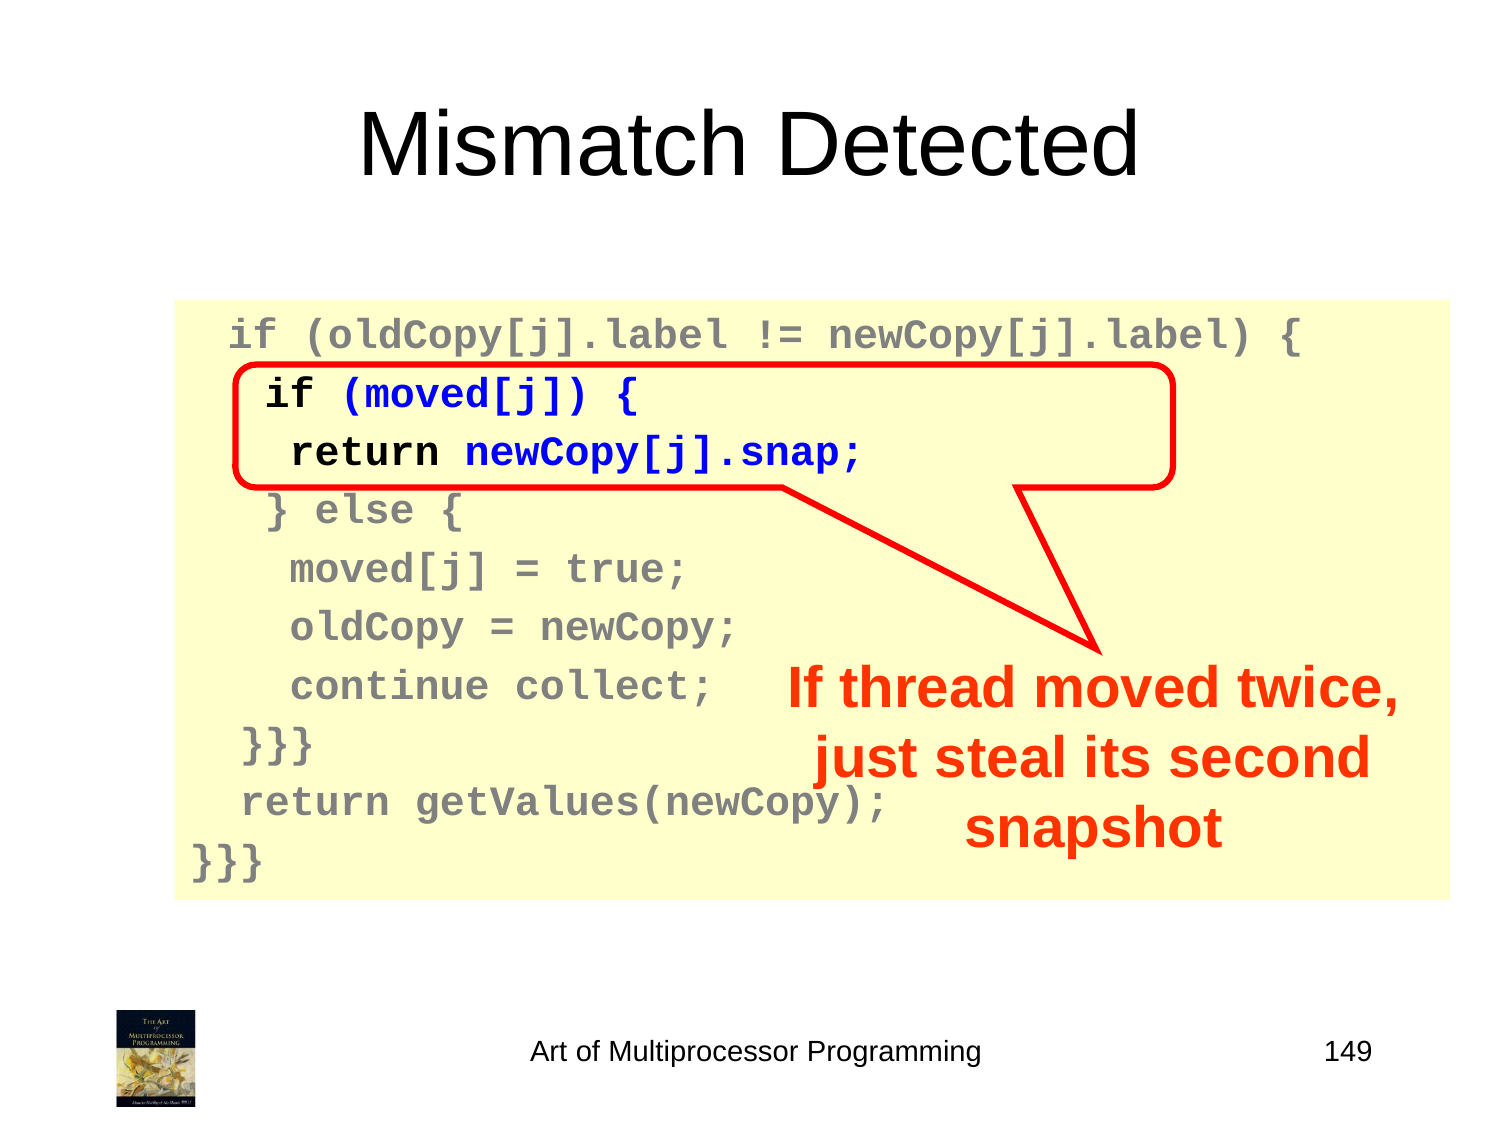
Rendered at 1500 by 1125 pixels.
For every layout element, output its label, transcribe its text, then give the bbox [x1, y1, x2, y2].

text_box If thread moved twice, just steal its second snapshot [735, 641, 1452, 867]
text_box 149 [1074, 1024, 1388, 1100]
text_box if (oldCopy[j].label != newCopy[j].label) { if (moved[j]) { return newCopy[j].snap; } else { moved[j] = true; oldCopy = newCopy; continue collect; }}} return getValues(newCopy); }}} [174, 299, 1450, 900]
title Mismatch Detected [74, 44, 1426, 233]
footer Art of Multiprocessor Programming [499, 1024, 1013, 1103]
picture [107, 1010, 204, 1107]
text_box [235, 364, 1173, 641]
